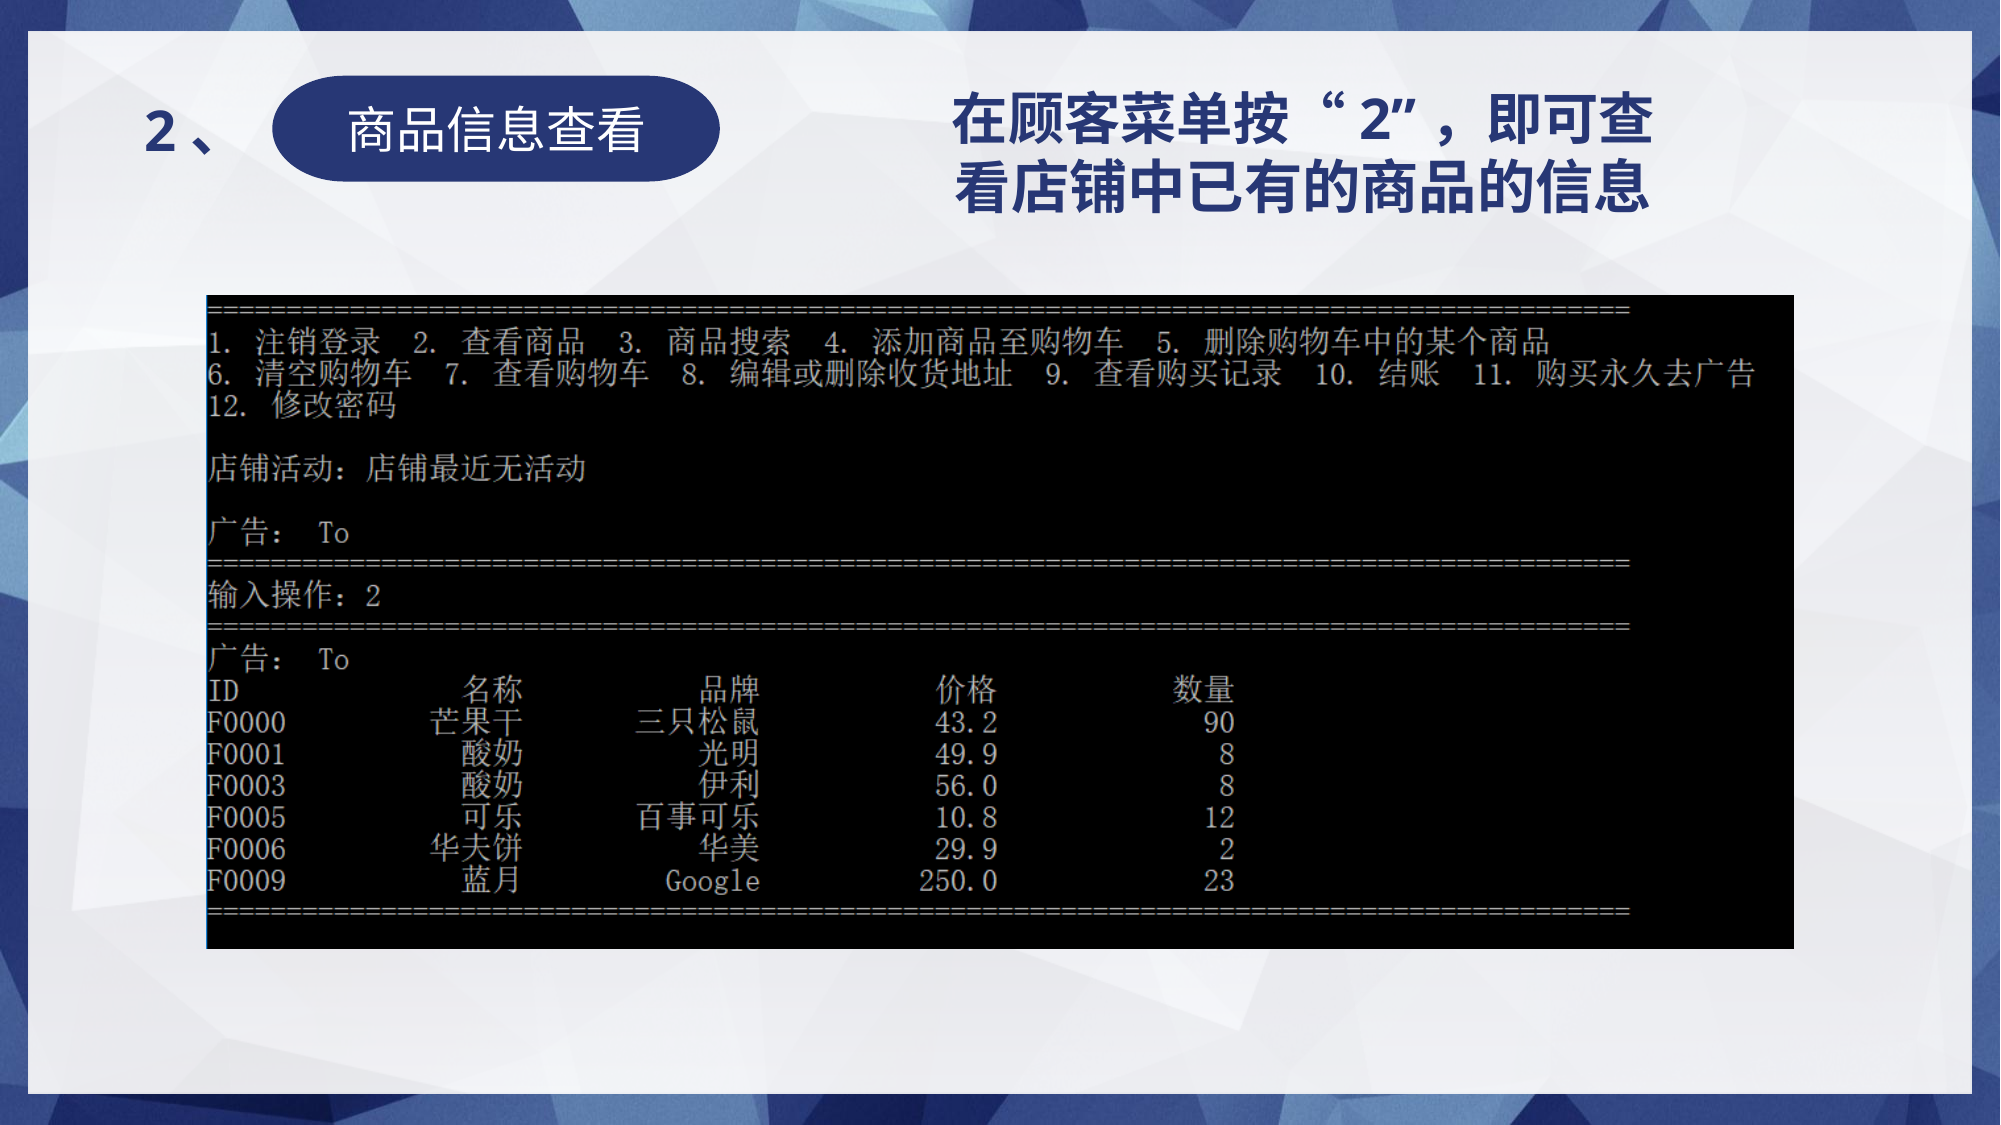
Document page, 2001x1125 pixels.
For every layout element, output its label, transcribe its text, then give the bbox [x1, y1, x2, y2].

text_box 2、 [118, 87, 273, 170]
text_box 在顾客菜单按“2”，即可查看店铺中已有的商品的信息 [918, 75, 1688, 228]
text_box 商品信息查看 [272, 75, 720, 182]
picture [0, 0, 2000, 1125]
